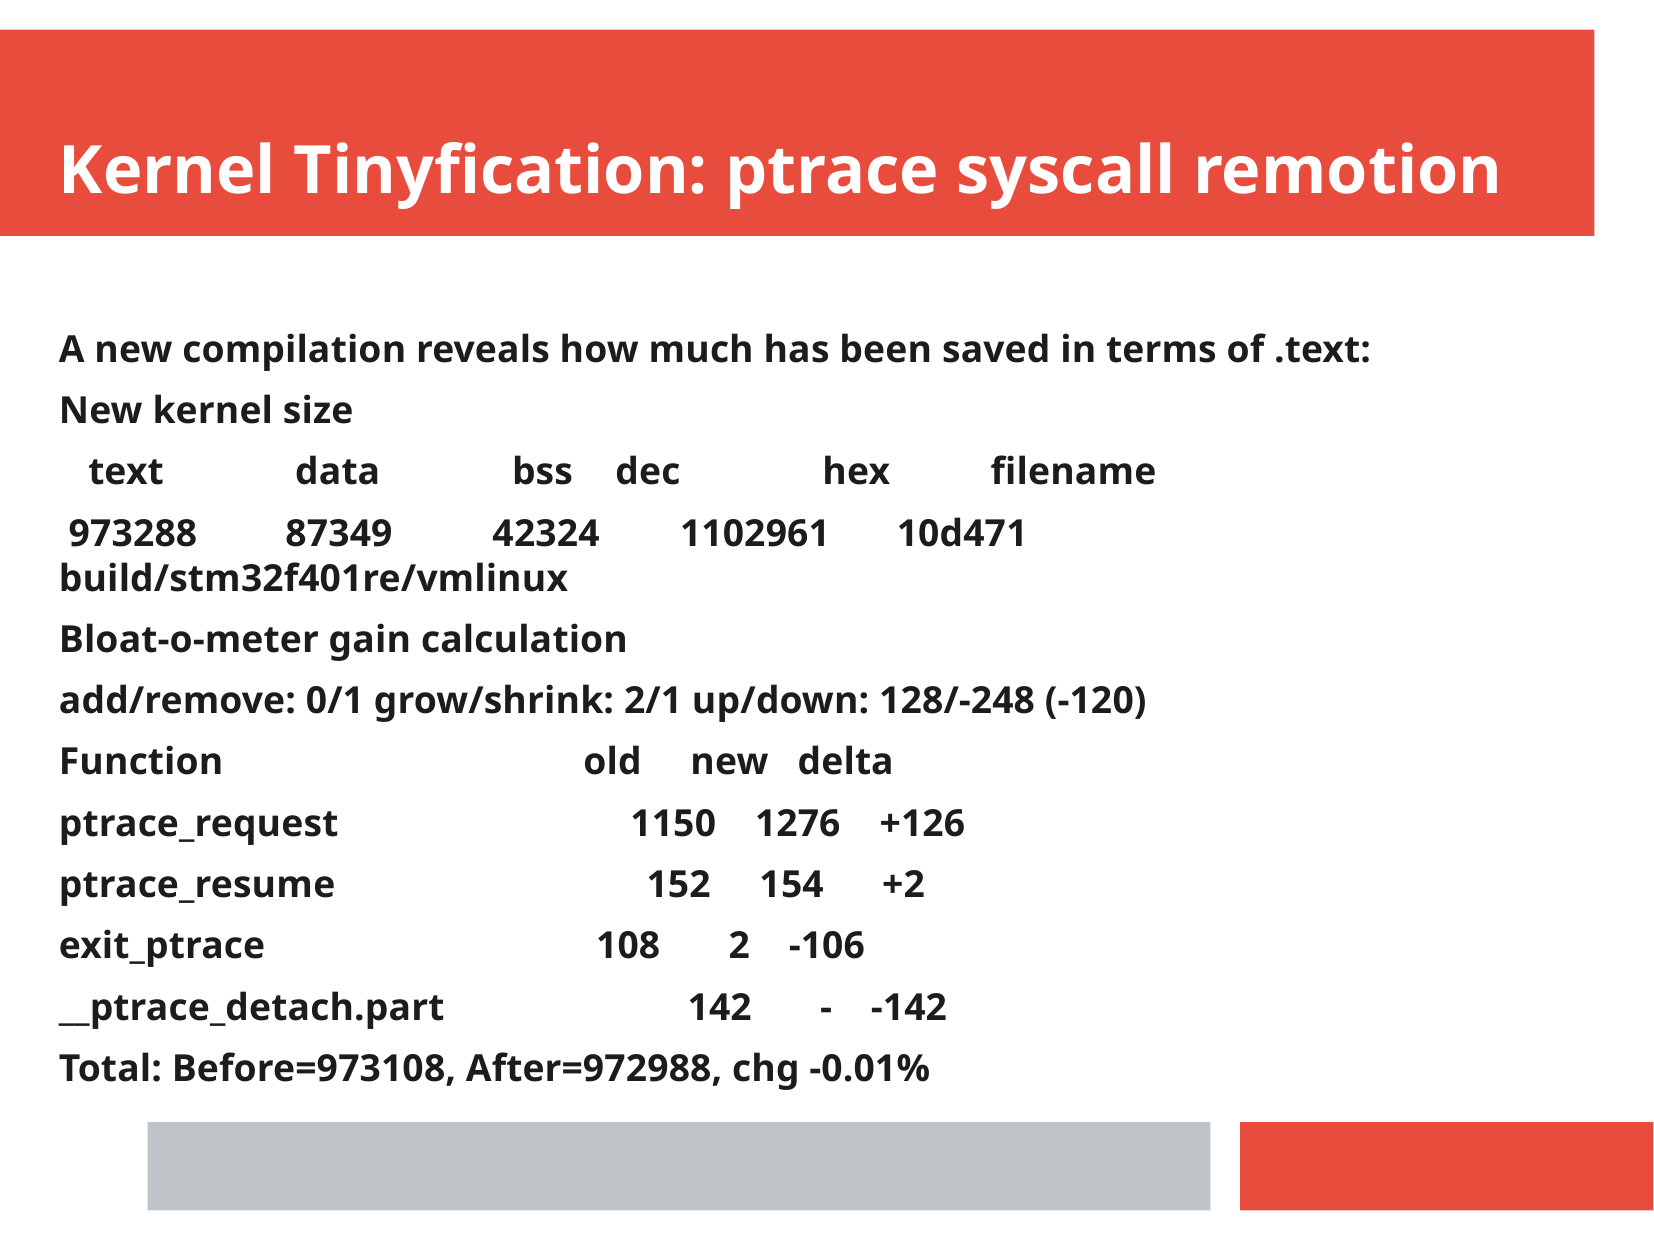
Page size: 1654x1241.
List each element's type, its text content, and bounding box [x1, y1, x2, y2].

text_box A new compilation reveals how much has been saved in terms of .text: New kernel size text data bss dec hex filename 973288 87349 42324 1102961 10d471 build/stm32f401re/vmlinux Bloat-o-meter gain calculation add/remove: 0/1 grow/shrink: 2/1 up/down: 128/-248 (-120) Function old new delta ptrace_request 1150 1276 +126 ptrace_resume 152 154 +2 exit_ptrace 108 2 -106 __ptrace_detach.part 142 - -142 Total: Before=973108, After=972988, chg -0.01% [59, 324, 1565, 1093]
text_box Kernel Tinyfication: ptrace syscall remotion [59, 59, 1595, 207]
